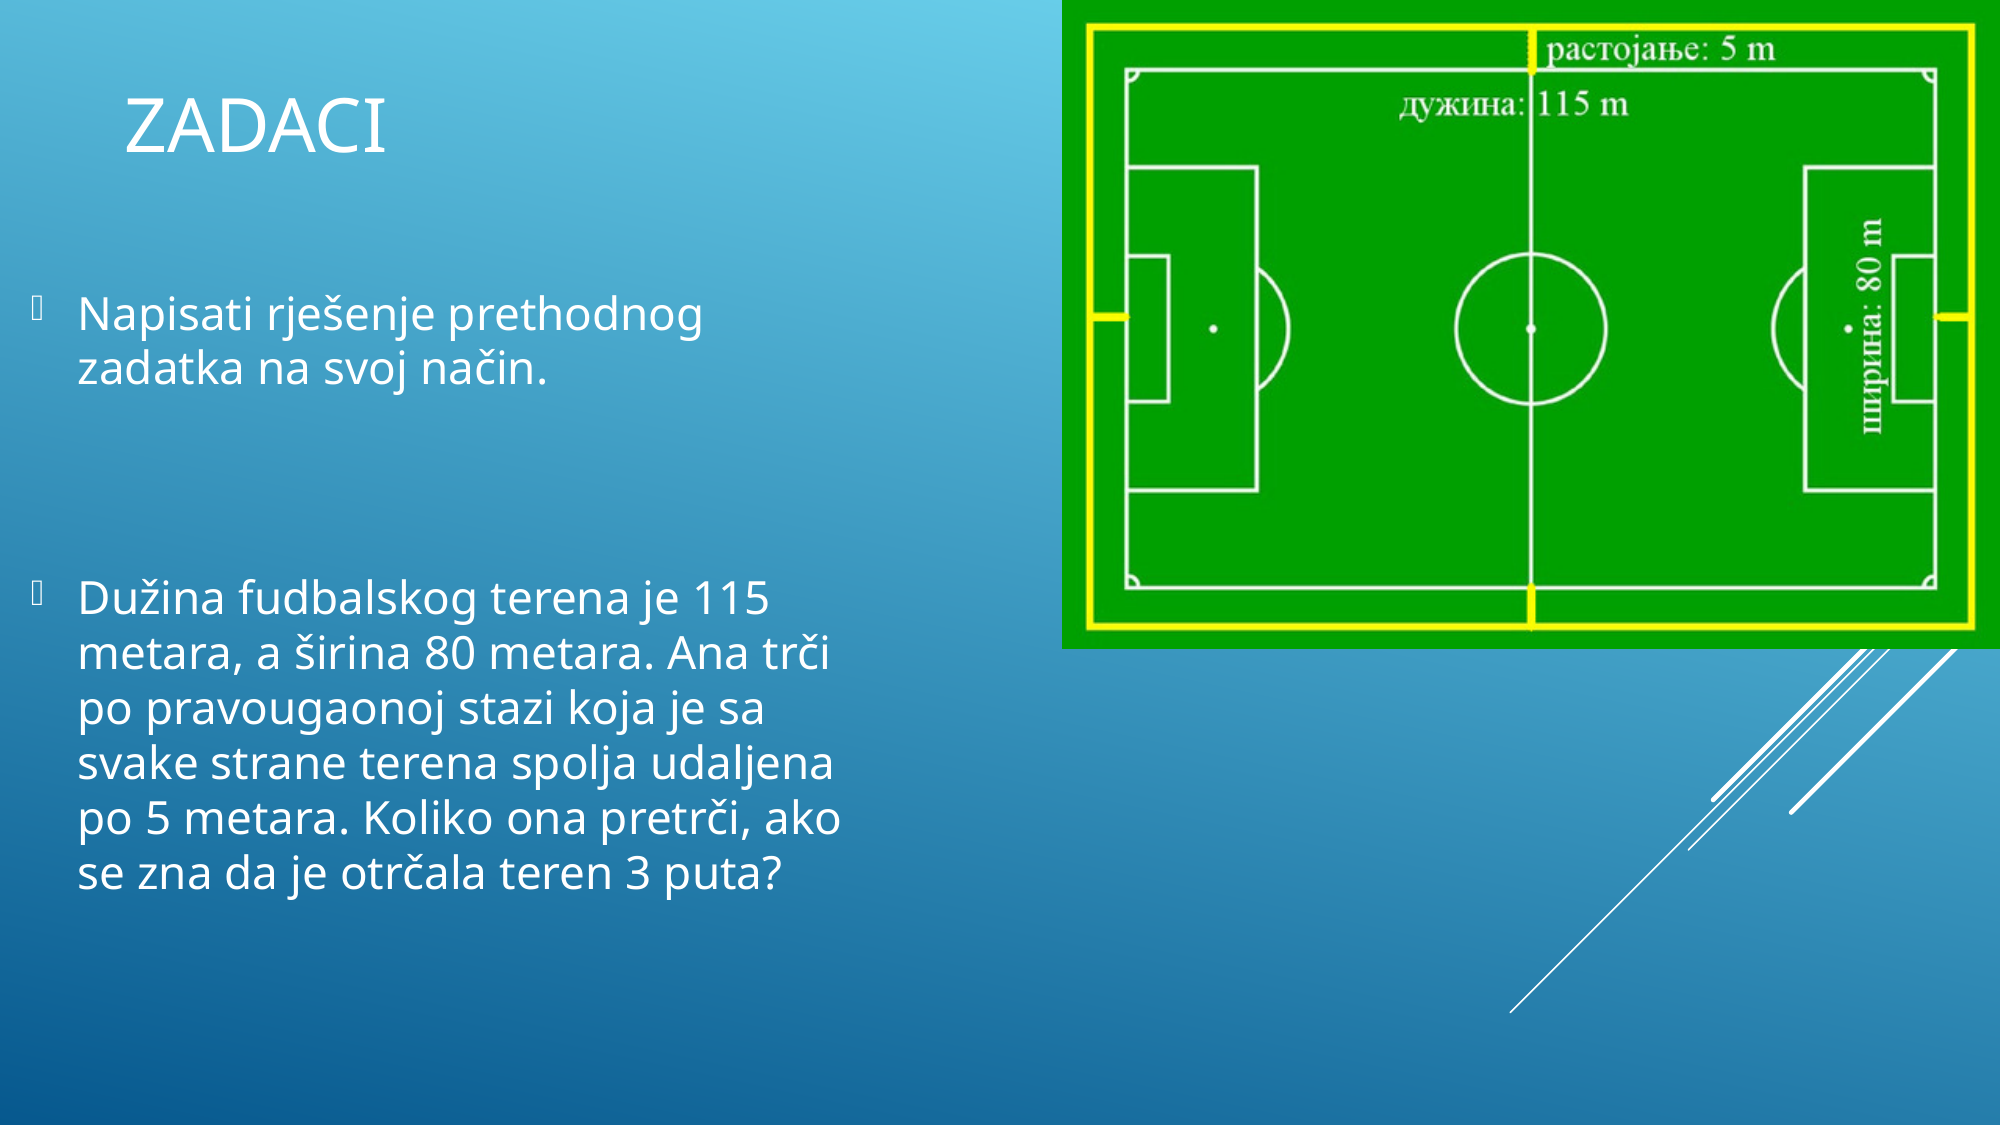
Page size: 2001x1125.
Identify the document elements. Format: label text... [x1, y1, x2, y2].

title ZADACI [109, 62, 425, 182]
picture [1062, 0, 2000, 649]
list Napisati rješenje prethodnog zadatka na svoj način. Dužina fudbalskog terena je 115 metara, a širina 80 metara. Ana trči po pravougaonoj stazi koja je sa svake strane terena spolja udaljena po 5 metara. Koliko ona pretrči, ako se zna da je otrčala teren 3 puta? [15, 258, 895, 1001]
